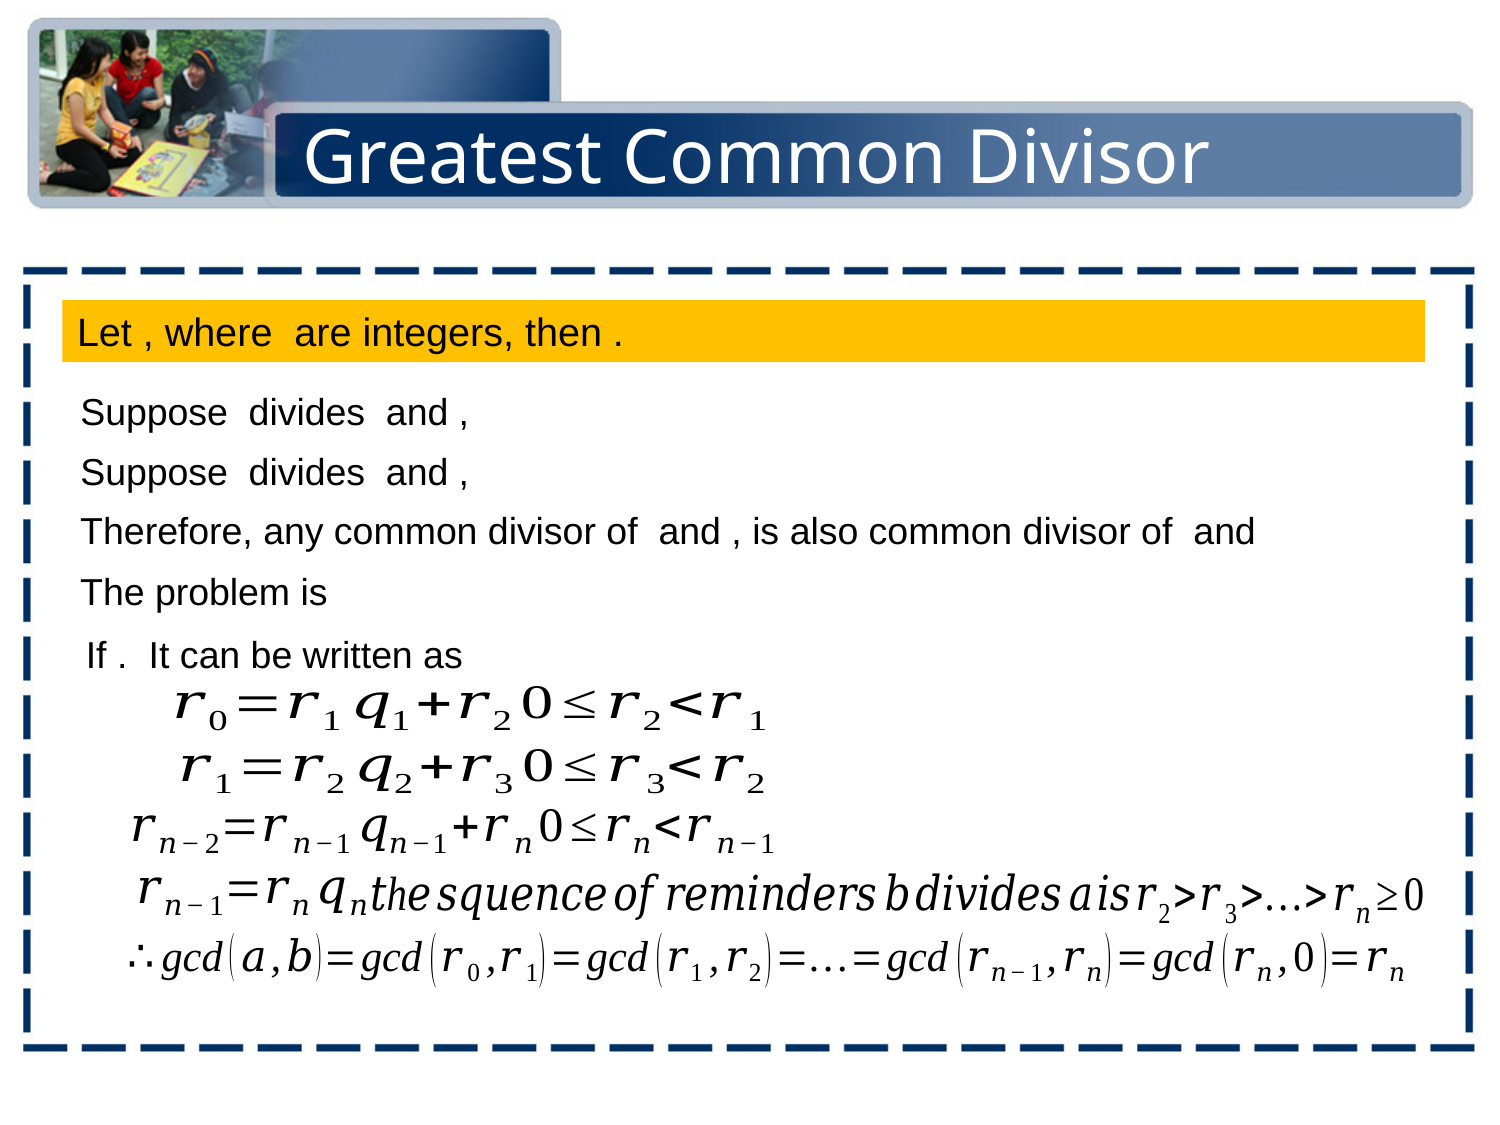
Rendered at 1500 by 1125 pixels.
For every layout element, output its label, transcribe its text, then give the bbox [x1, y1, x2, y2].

picture [0, 0, 1500, 1125]
title Greatest Common Divisor [287, 125, 1450, 183]
